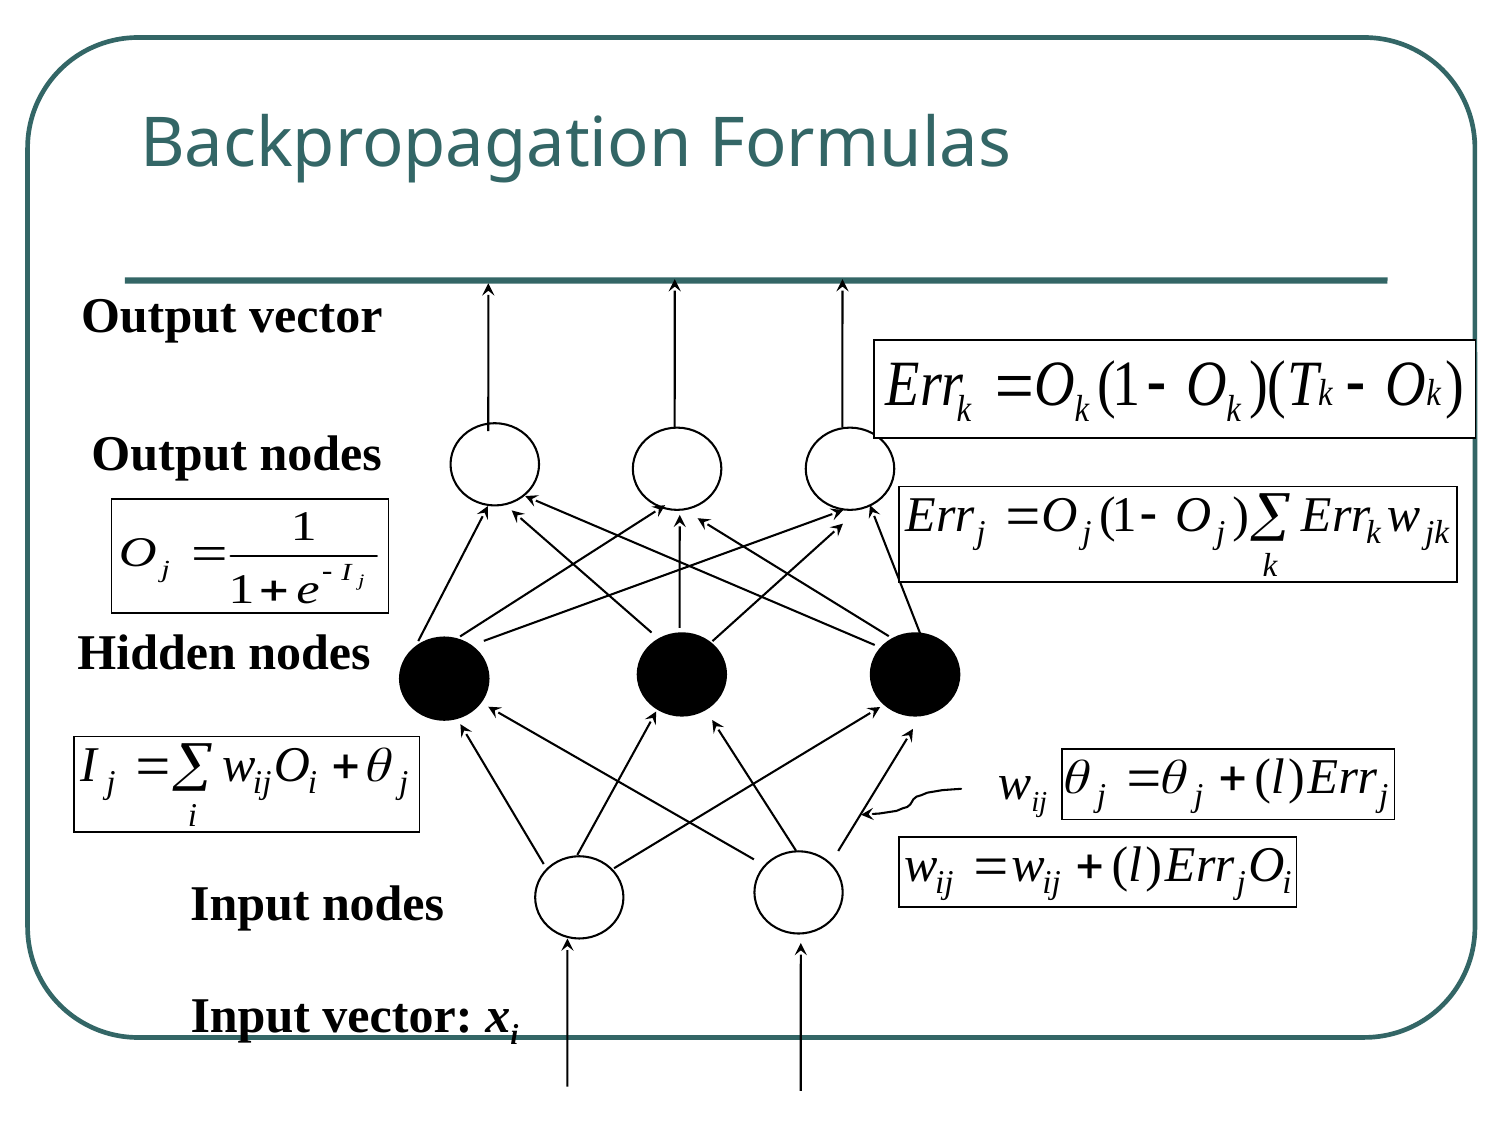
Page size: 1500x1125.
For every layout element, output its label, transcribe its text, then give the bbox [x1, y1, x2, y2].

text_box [112, 499, 388, 613]
text_box Hidden nodes [62, 612, 386, 688]
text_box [1062, 749, 1394, 819]
text_box Input vector: xi [175, 974, 399, 1059]
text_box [74, 737, 419, 832]
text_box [899, 837, 1296, 907]
text_box Input nodes [175, 862, 399, 938]
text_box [899, 487, 1457, 582]
text_box wij [982, 741, 1063, 825]
text_box Output nodes [76, 412, 398, 488]
text_box Output vector [65, 275, 398, 351]
title Backpropagation Formulas [125, 87, 1388, 188]
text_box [874, 340, 1475, 438]
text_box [399, 279, 960, 1091]
